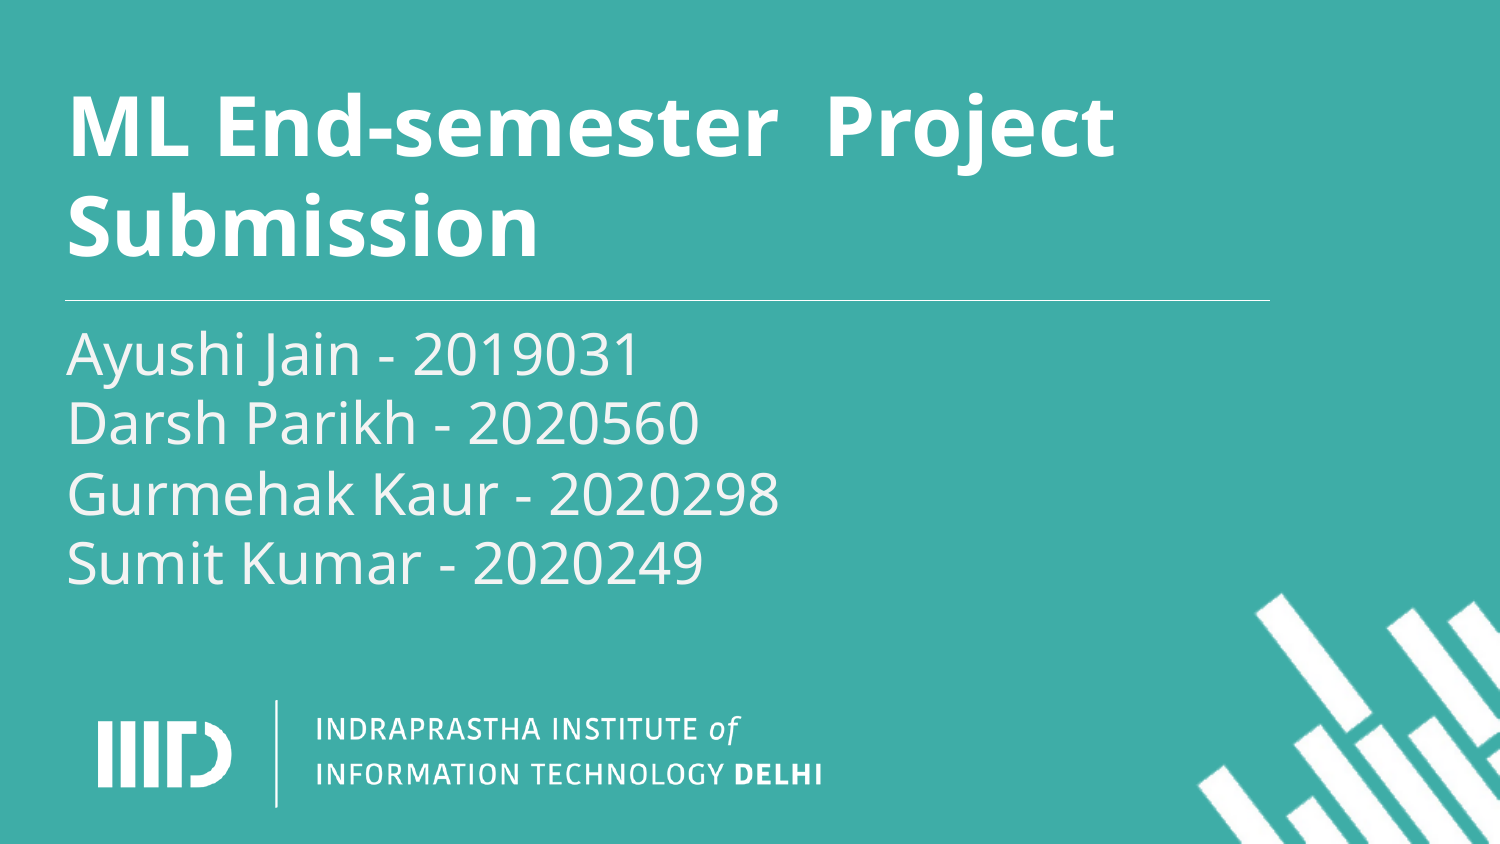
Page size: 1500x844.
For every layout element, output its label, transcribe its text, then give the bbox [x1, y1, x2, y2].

picture [64, 671, 855, 830]
picture [1154, 578, 1500, 844]
title ML End-semester Project Submission [51, 158, 1316, 289]
subtitle Ayushi Jain - 2019031 Darsh Parikh - 2020560 Gurmehak Kaur - 2020298 Sumit Kumar - 2020249 [51, 301, 1114, 432]
